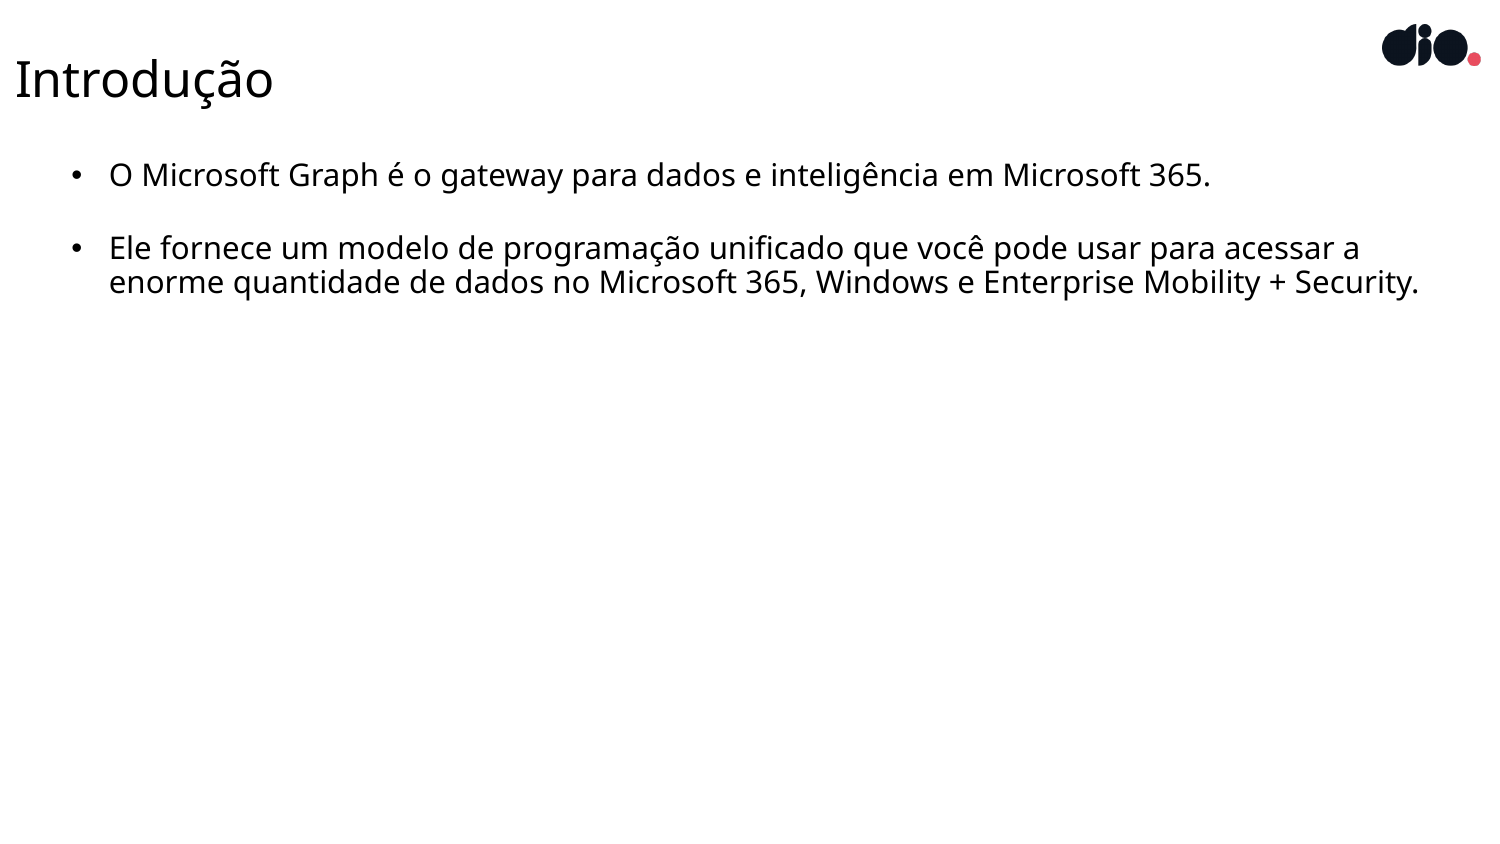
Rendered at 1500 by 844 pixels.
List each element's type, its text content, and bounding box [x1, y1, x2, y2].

picture [1382, 24, 1481, 66]
title Introdução [0, 0, 1294, 164]
list O Microsoft Graph é o gateway para dados e inteligência em Microsoft 365. Ele fornece um modelo de programação unificado que você pode usar para acessar a enorme quantidade de dados no Microsoft 365, Windows e Enterprise Mobility + Security. [56, 151, 1437, 745]
